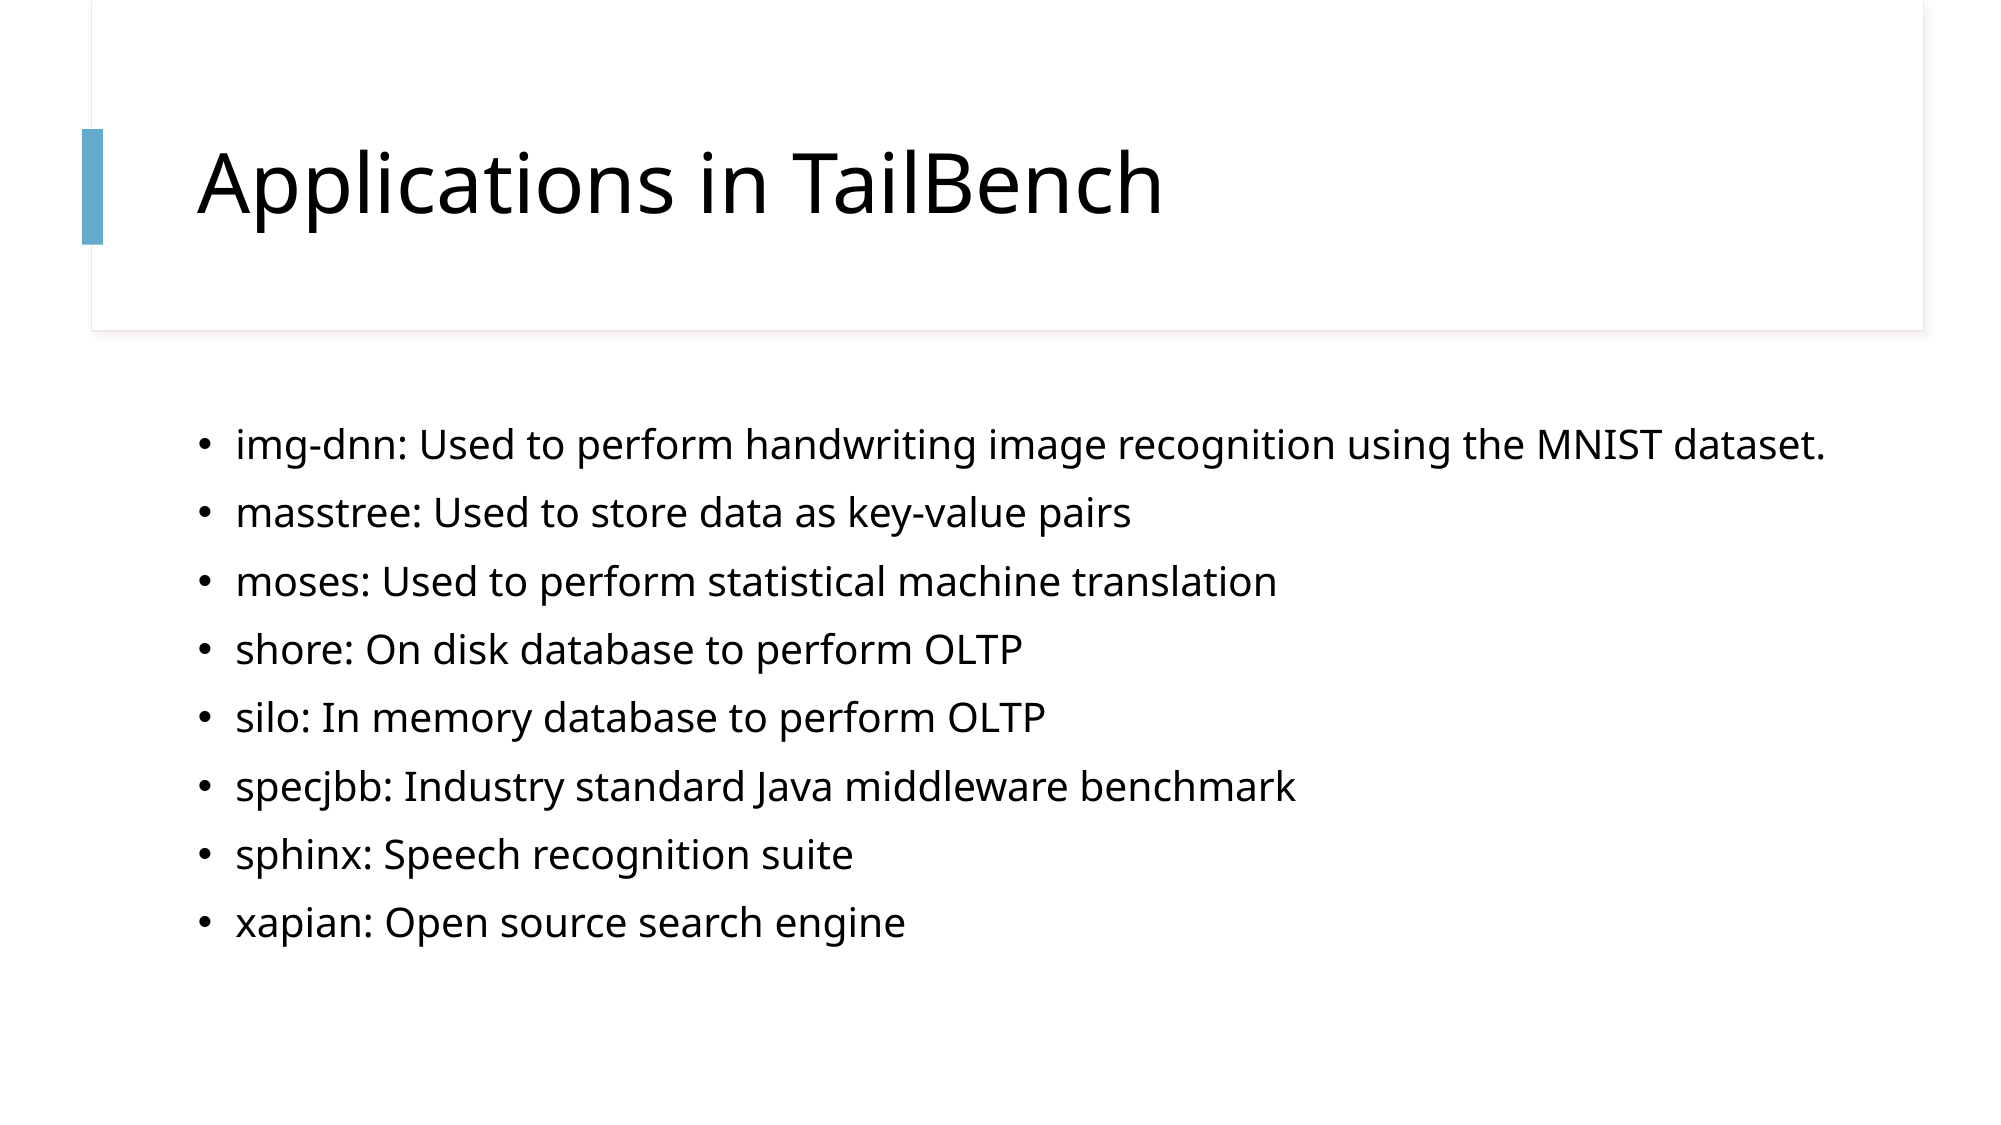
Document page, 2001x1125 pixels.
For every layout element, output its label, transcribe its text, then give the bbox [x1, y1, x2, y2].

list img-dnn: Used to perform handwriting image recognition using the MNIST dataset. masstree: Used to store data as key-value pairs moses: Used to perform statistical machine translation shore: On disk database to perform OLTP silo: In memory database to perform OLTP specjbb: Industry standard Java middleware benchmark sphinx: Speech recognition suite xapian: Open source search engine [183, 406, 1851, 1013]
title Applications in TailBench [183, 90, 1851, 284]
